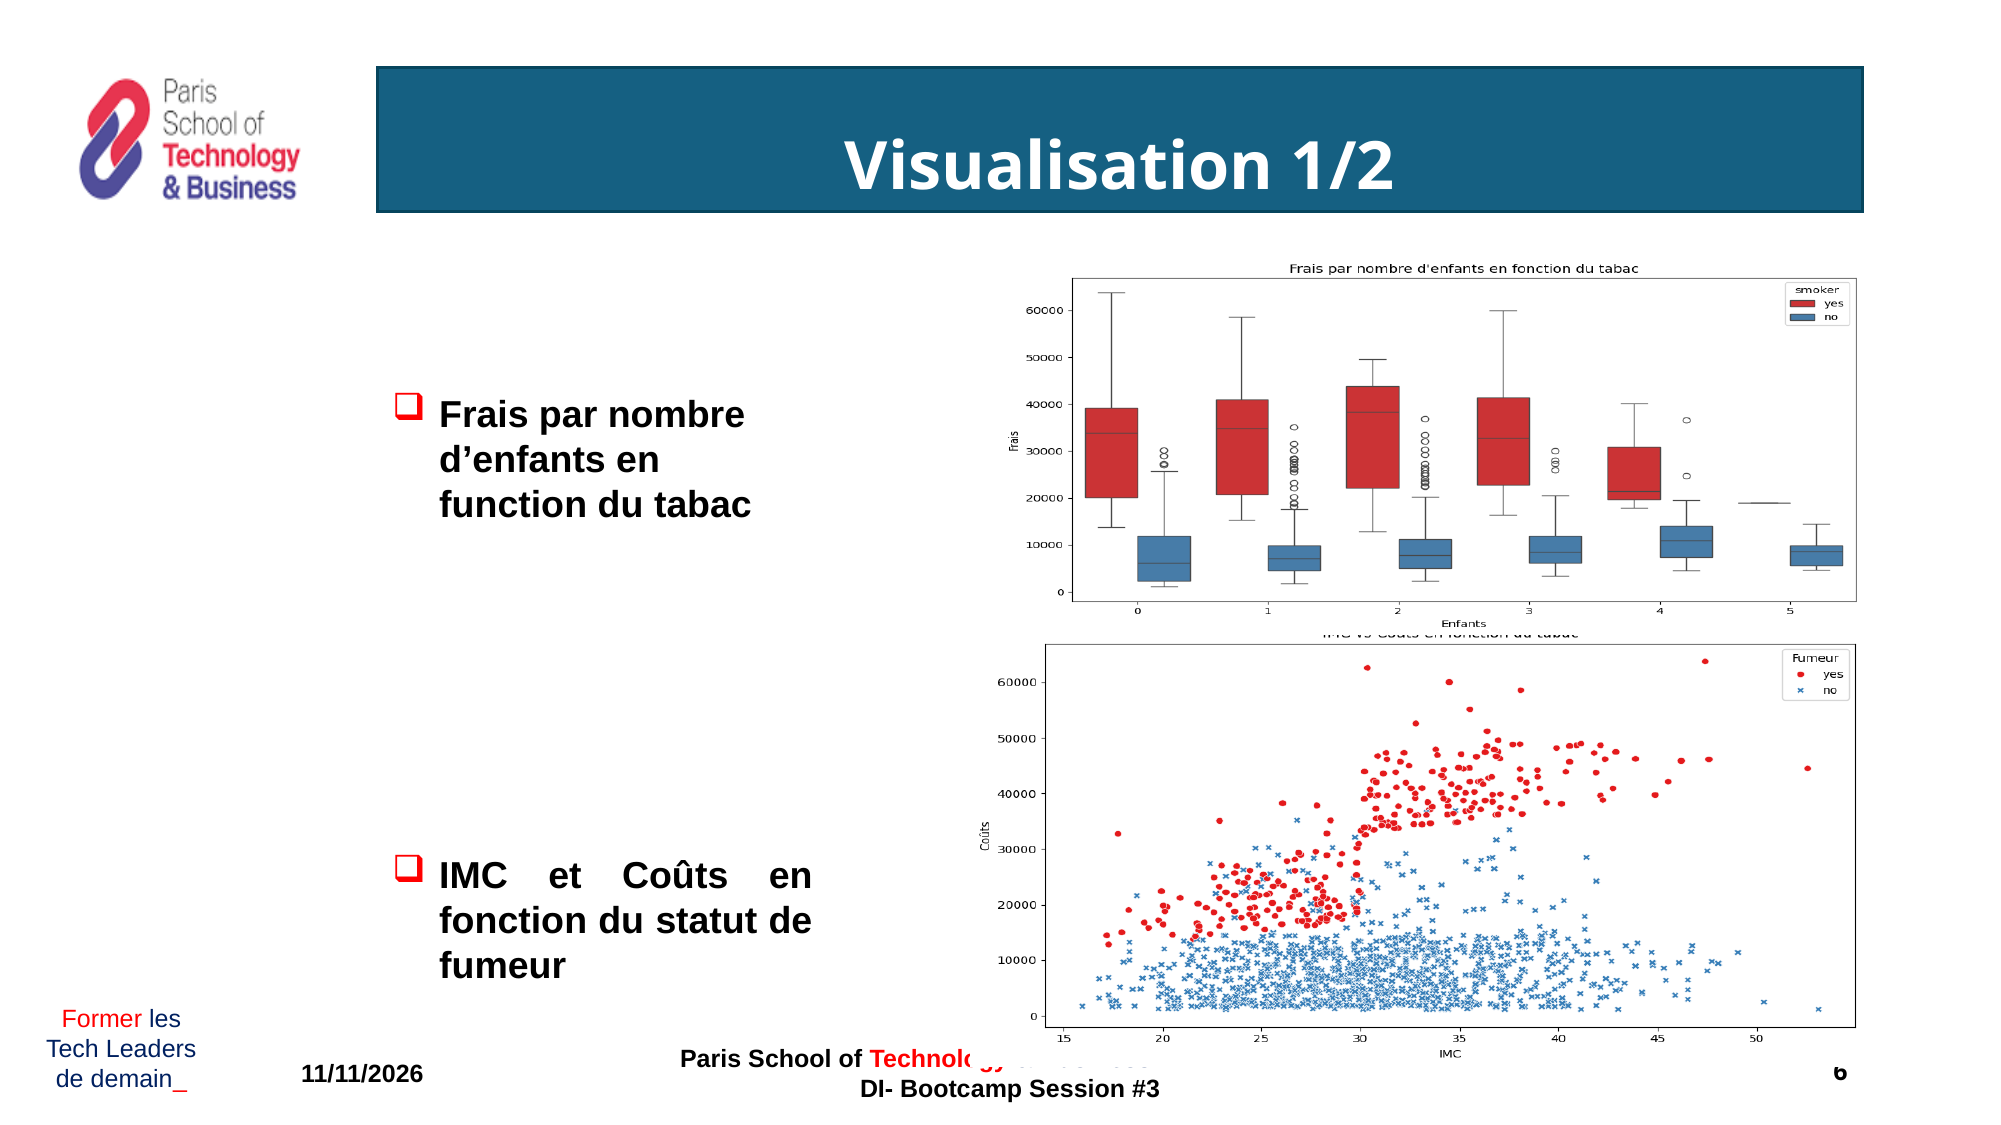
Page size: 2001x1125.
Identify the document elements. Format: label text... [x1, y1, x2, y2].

text_box Frais par nombre d’enfants en function du tabac IMC et Coûts en fonction du statut de fumeur [377, 298, 828, 1125]
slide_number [219, 1042, 377, 1103]
picture [969, 257, 1864, 1067]
footer Paris School of Technology & Business DI- Bootcamp Session #3 [828, 1042, 1338, 1103]
picture [17, 5, 363, 363]
text_box Former les Tech Leaders de demain_ [24, 991, 219, 1104]
title Visualisation 1/2 [376, 66, 1864, 213]
slide_number 6 [1412, 1067, 1863, 1103]
